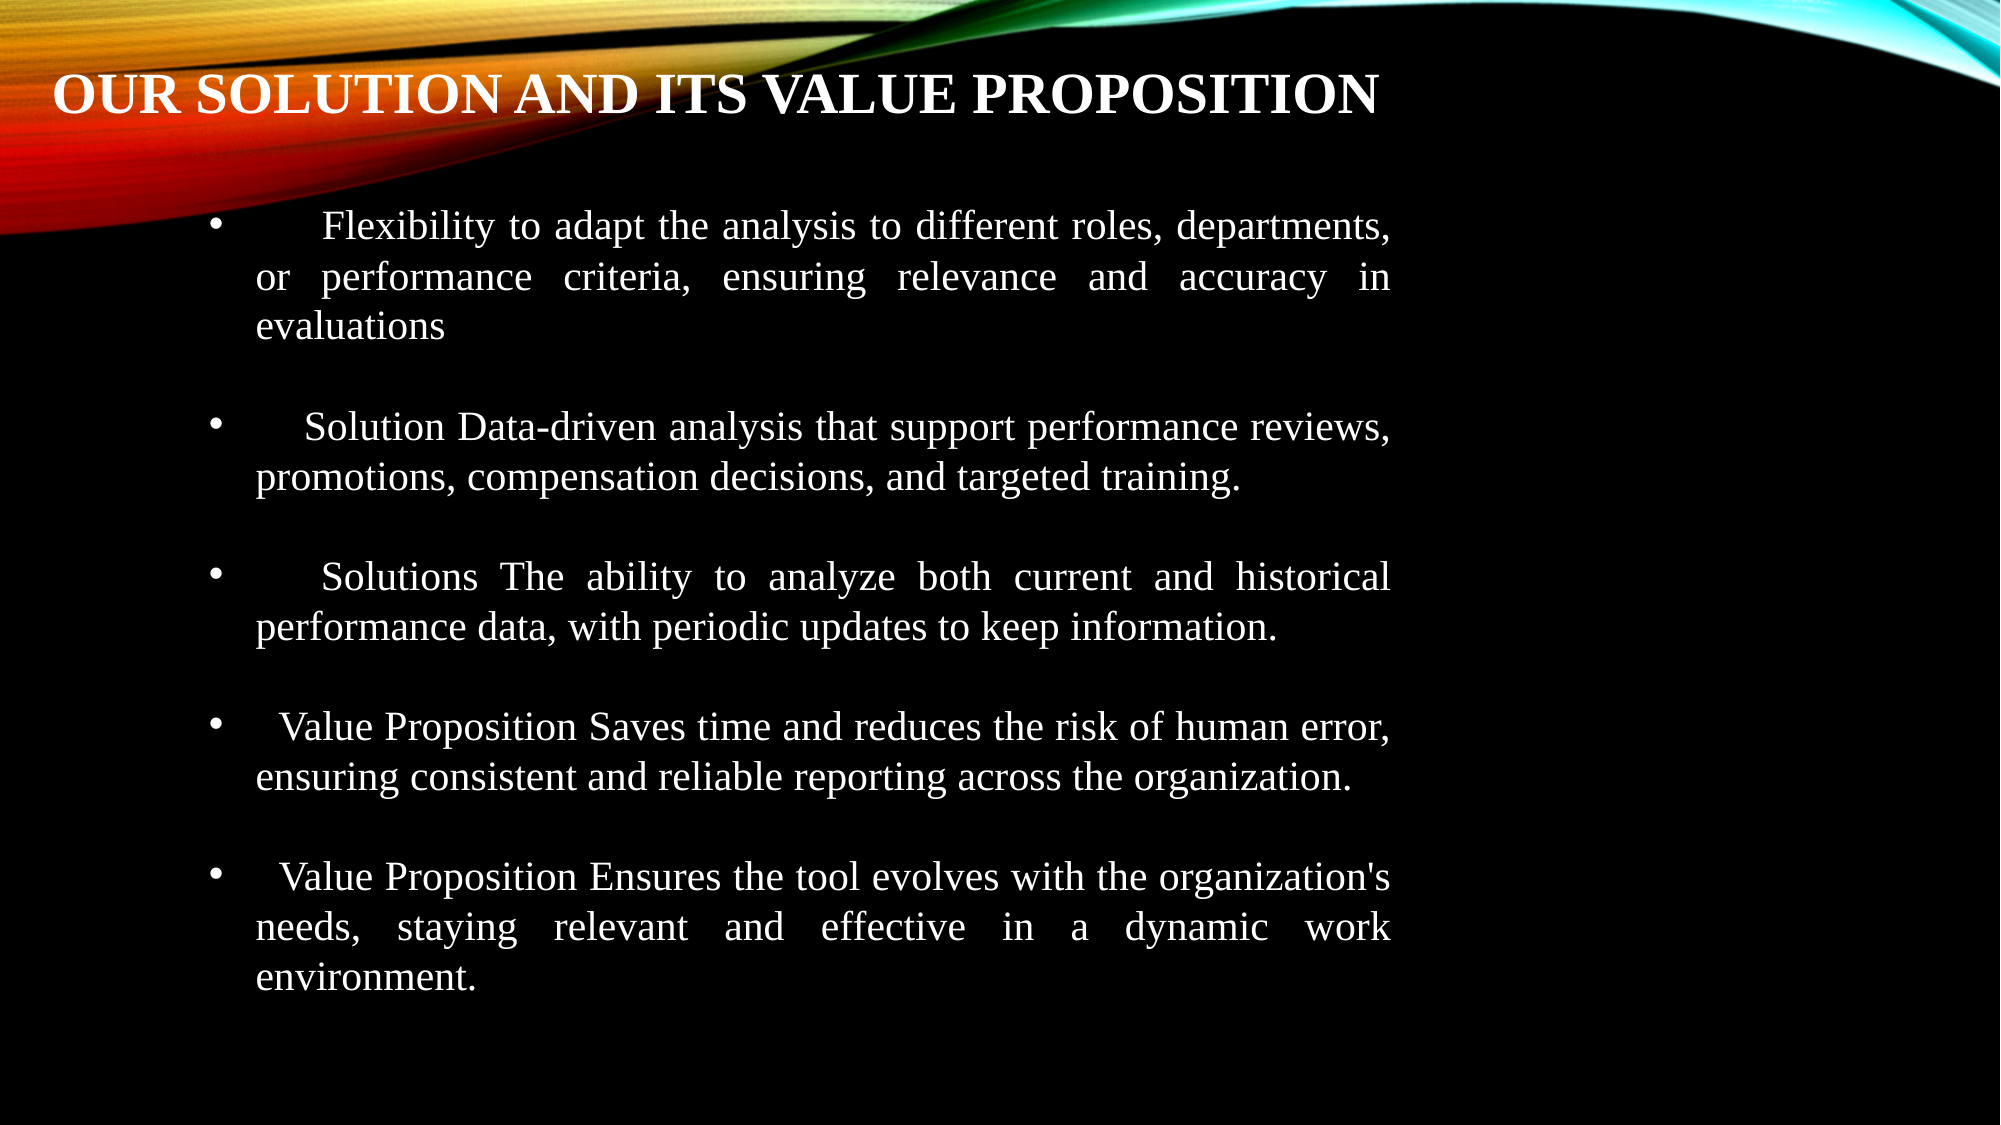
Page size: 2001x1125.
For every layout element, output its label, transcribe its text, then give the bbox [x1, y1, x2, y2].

text_box OUR SOLUTION AND ITS VALUE PROPOSITION [36, 47, 1520, 133]
text_box Flexibility to adapt the analysis to different roles, departments, or performance criteria, ensuring relevance and accuracy in evaluations Solution Data-driven analysis that support performance reviews, promotions, compensation decisions, and targeted training. Solutions The ability to analyze both current and historical performance data, with periodic updates to keep information. Value Proposition Saves time and reduces the risk of human error, ensuring consistent and reliable reporting across the organization. Value Proposition Ensures the tool evolves with the organization's needs, staying relevant and effective in a dynamic work environment. [193, 190, 1407, 1007]
picture [0, 0, 2000, 237]
